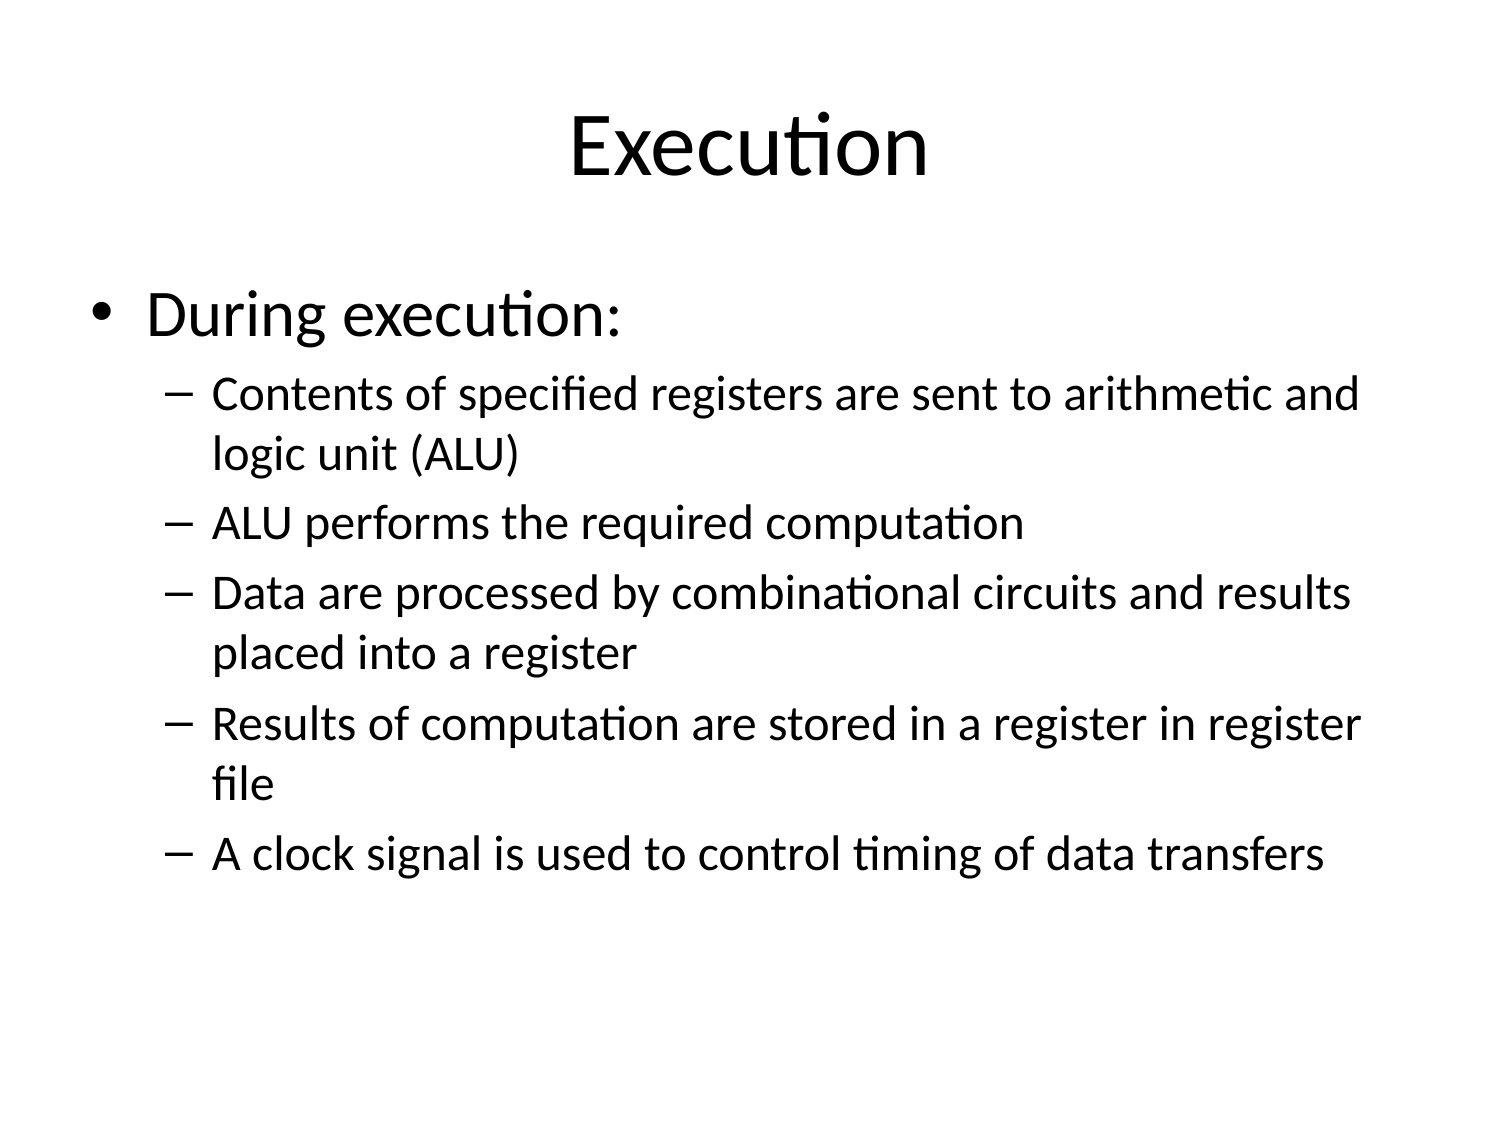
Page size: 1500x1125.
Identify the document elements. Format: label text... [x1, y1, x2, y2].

list During execution: Contents of specified registers are sent to arithmetic and logic unit (ALU) ALU performs the required computation Data are processed by combinational circuits and results placed into a register Results of computation are stored in a register in register ﬁle A clock signal is used to control timing of data transfers [75, 262, 1425, 1005]
title Execution [75, 45, 1425, 233]
